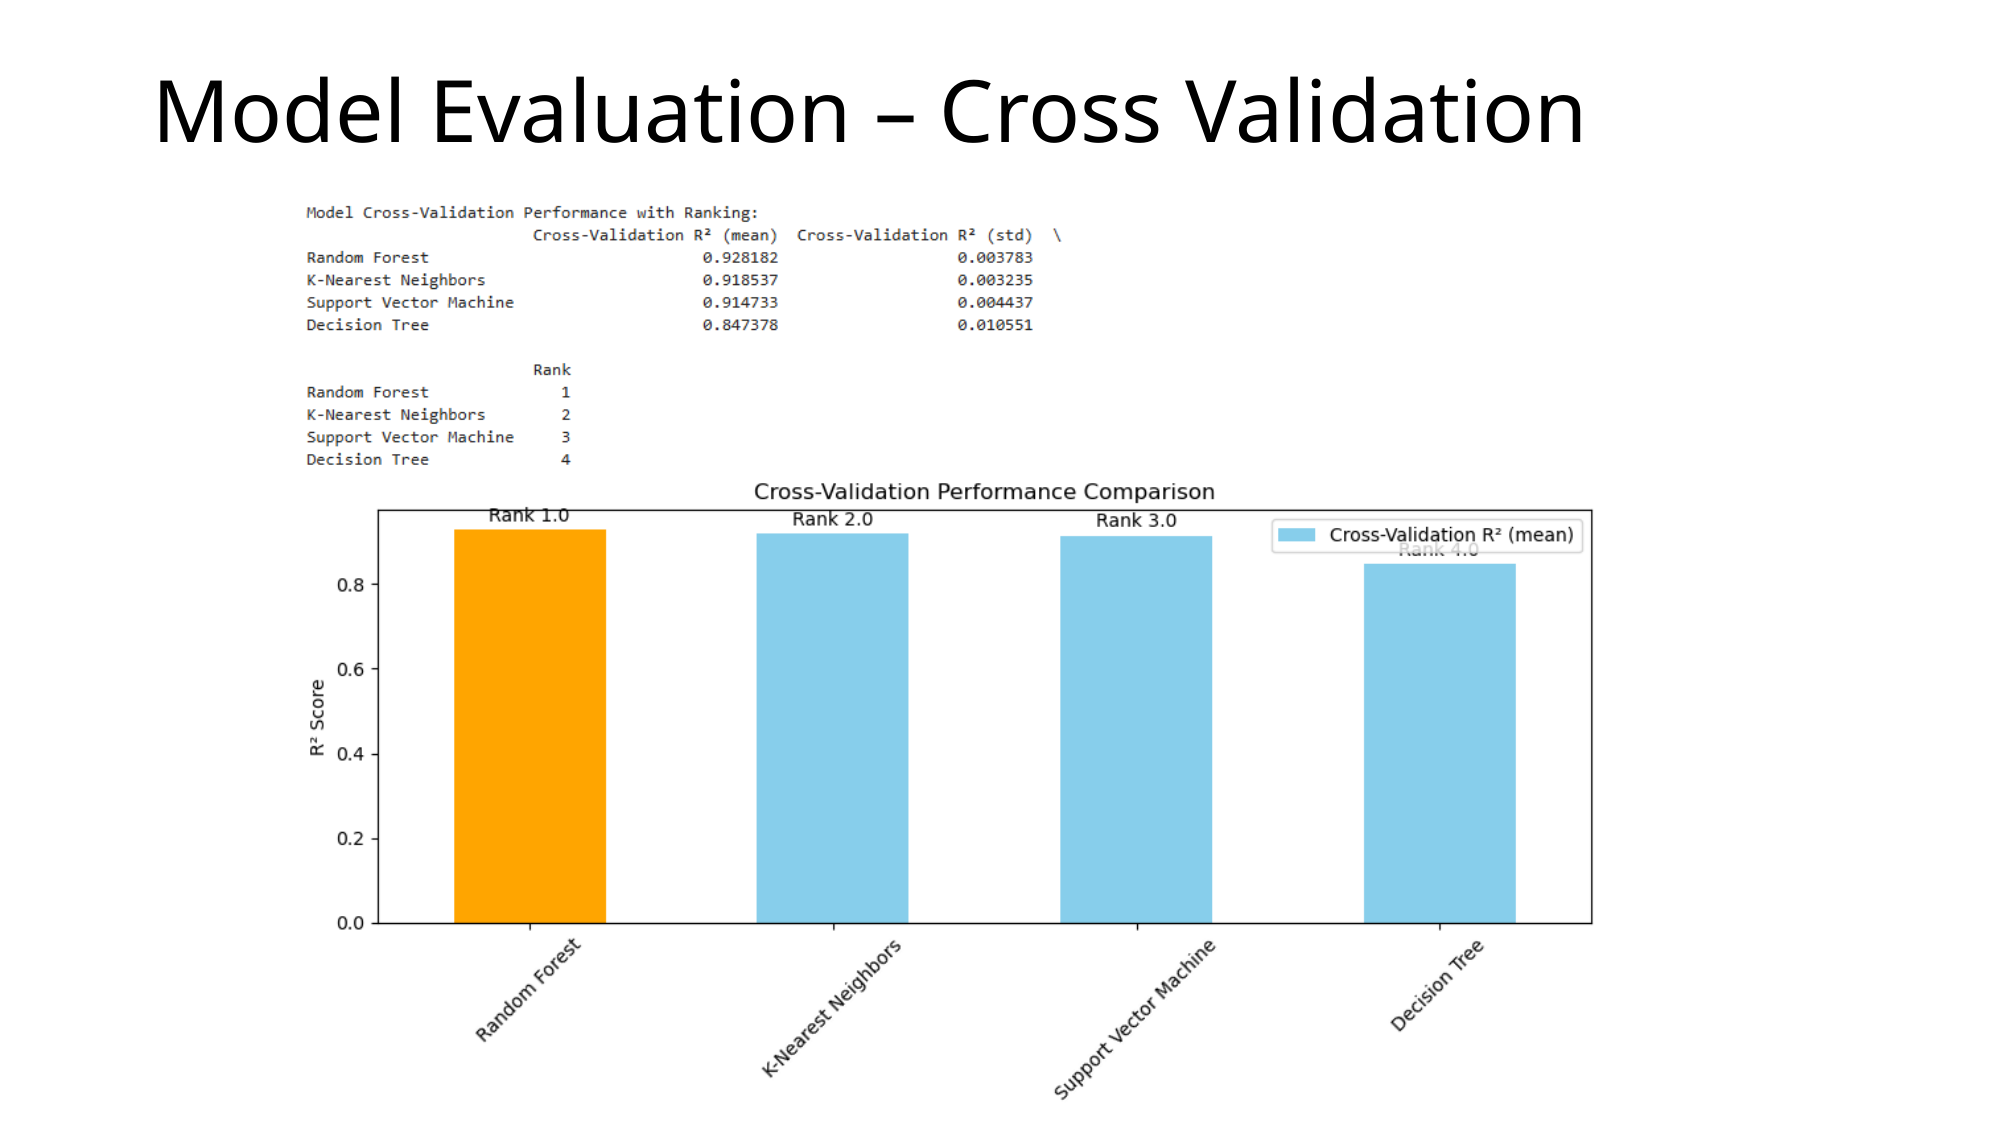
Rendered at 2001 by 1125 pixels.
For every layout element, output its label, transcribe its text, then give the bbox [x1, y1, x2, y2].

title Model Evaluation – Cross Validation [137, 59, 1863, 169]
picture [287, 192, 1657, 1125]
